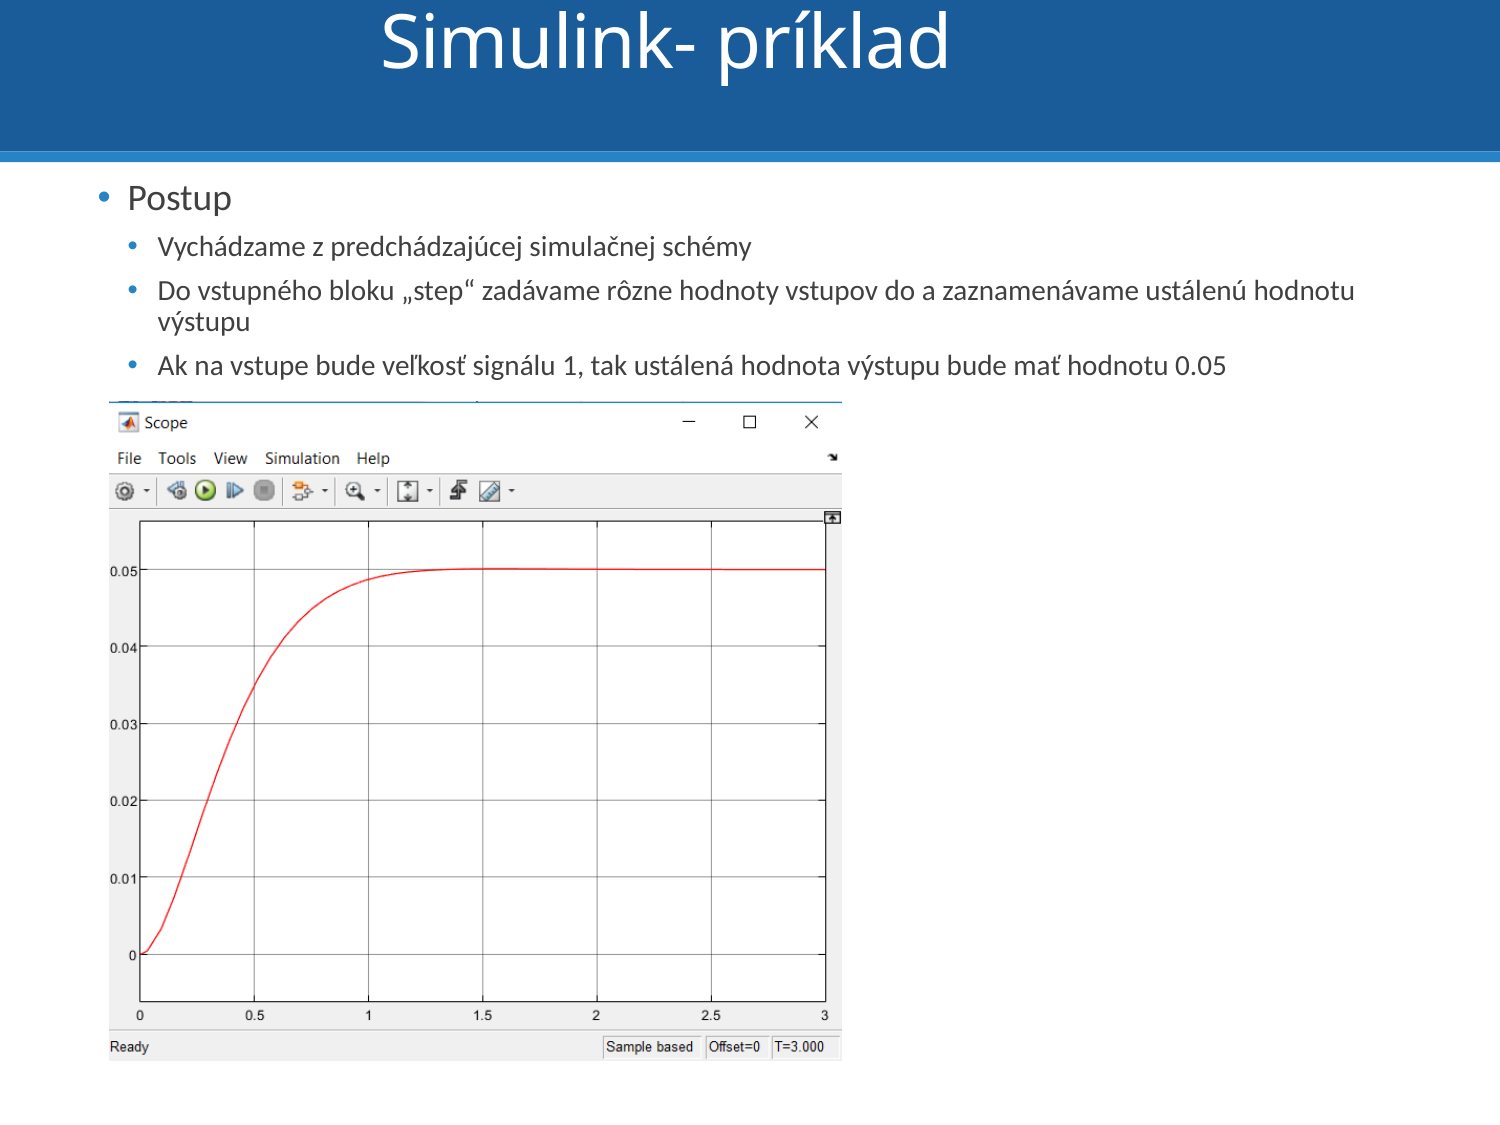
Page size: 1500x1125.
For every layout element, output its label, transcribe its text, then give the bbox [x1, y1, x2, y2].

list Postup Vychádzame z predchádzajúcej simulačnej schémy Do vstupného bloku „step“ zadávame rôzne hodnoty vstupov do a zaznamenávame ustálenú hodnotu výstupu Ak na vstupe bude veľkosť signálu 1, tak ustálená hodnota výstupu bude mať hodnotu 0.05 [64, 170, 1436, 1023]
picture [108, 401, 843, 1062]
title Simulink- príklad [0, 0, 1334, 146]
